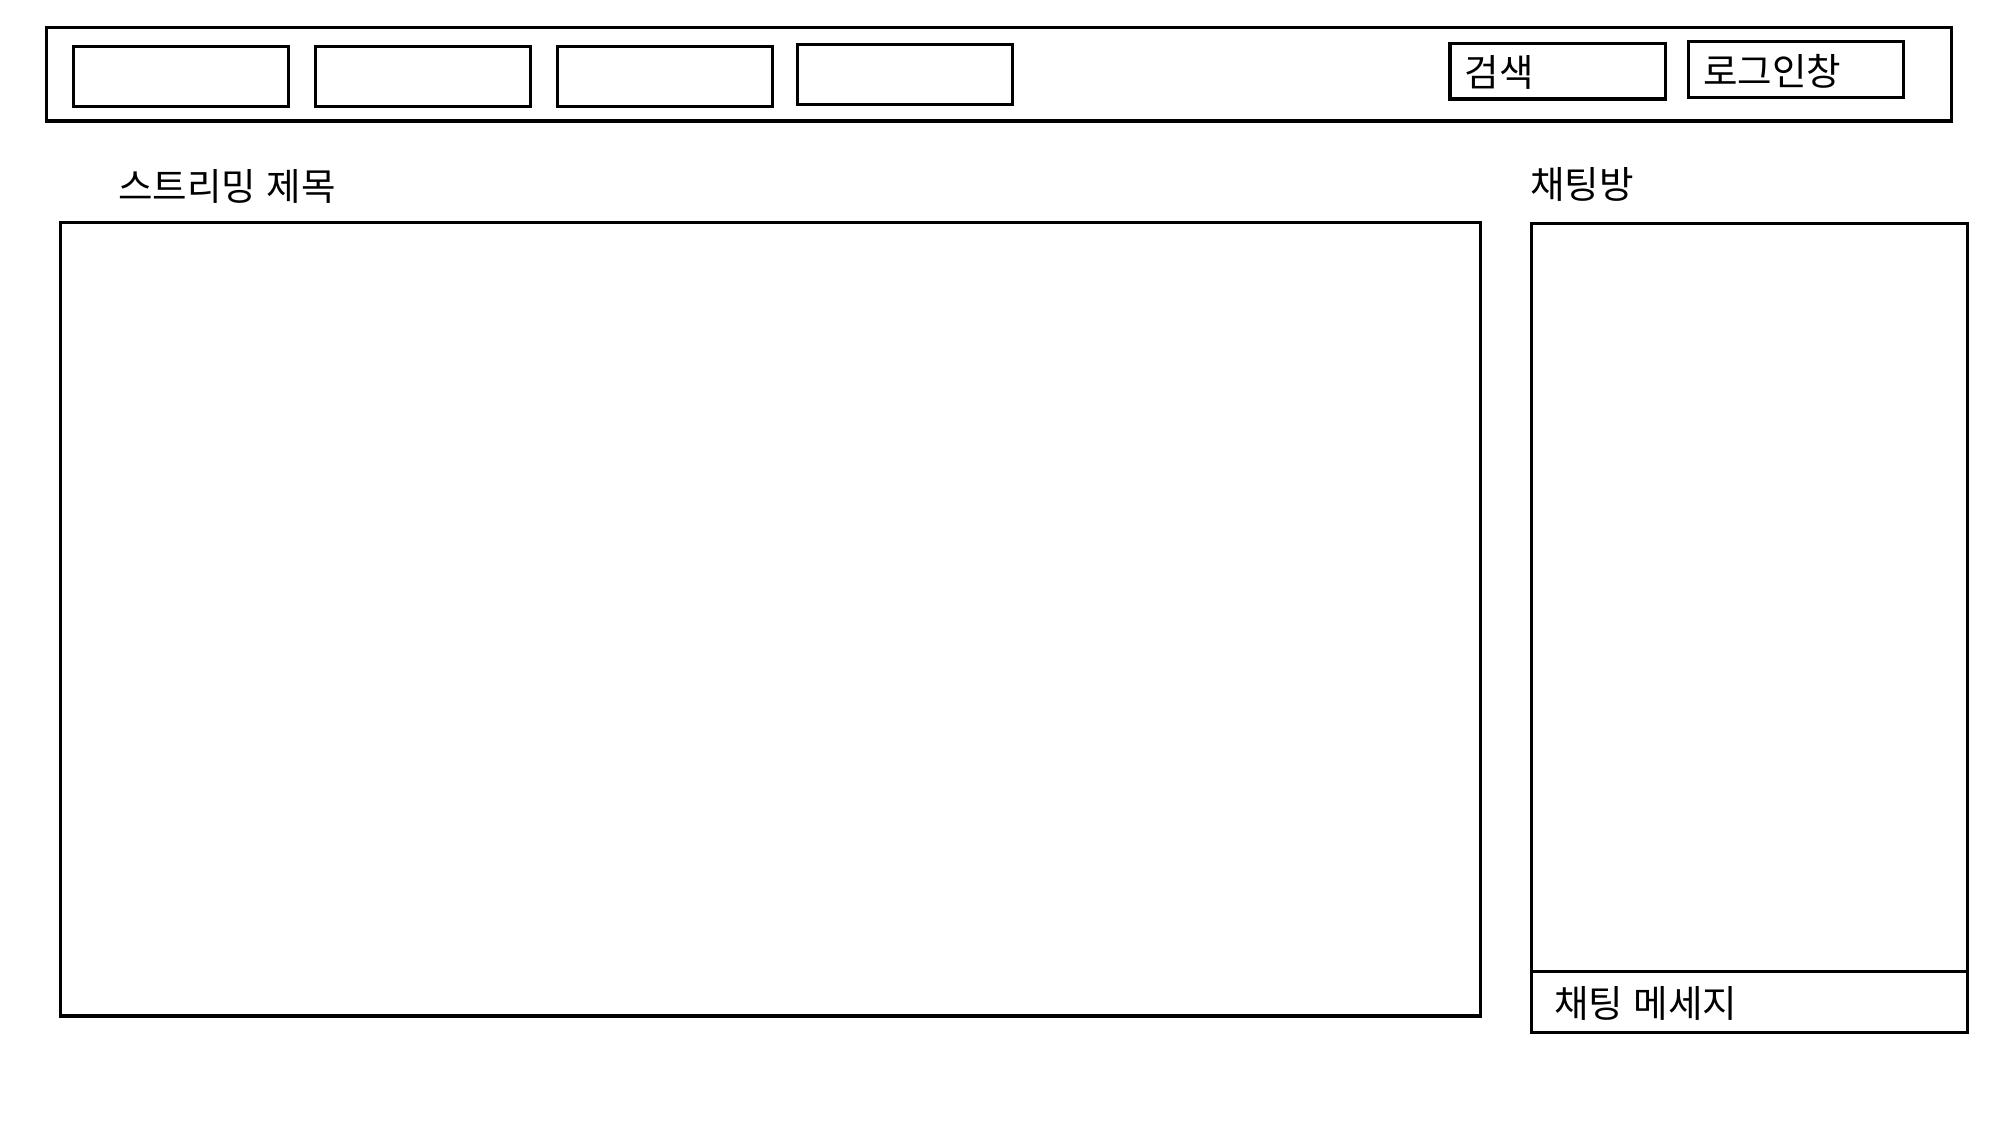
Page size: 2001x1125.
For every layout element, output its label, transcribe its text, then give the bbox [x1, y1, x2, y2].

text_box 채팅방 [1515, 153, 2000, 213]
text_box 채팅 메세지 [1539, 972, 1894, 1033]
text_box [796, 43, 1014, 105]
text_box [59, 222, 1482, 1017]
text_box [1650, 42, 1666, 100]
text_box 검색 [1449, 41, 1650, 102]
text_box [556, 46, 773, 107]
text_box [1531, 971, 1969, 1033]
text_box [46, 27, 1953, 122]
text_box [1531, 223, 1969, 971]
text_box [72, 46, 290, 107]
text_box 로그인창 [1688, 40, 1889, 101]
text_box [314, 46, 532, 107]
text_box 스트리밍 제목 [103, 155, 1212, 216]
text_box [1889, 41, 1905, 99]
